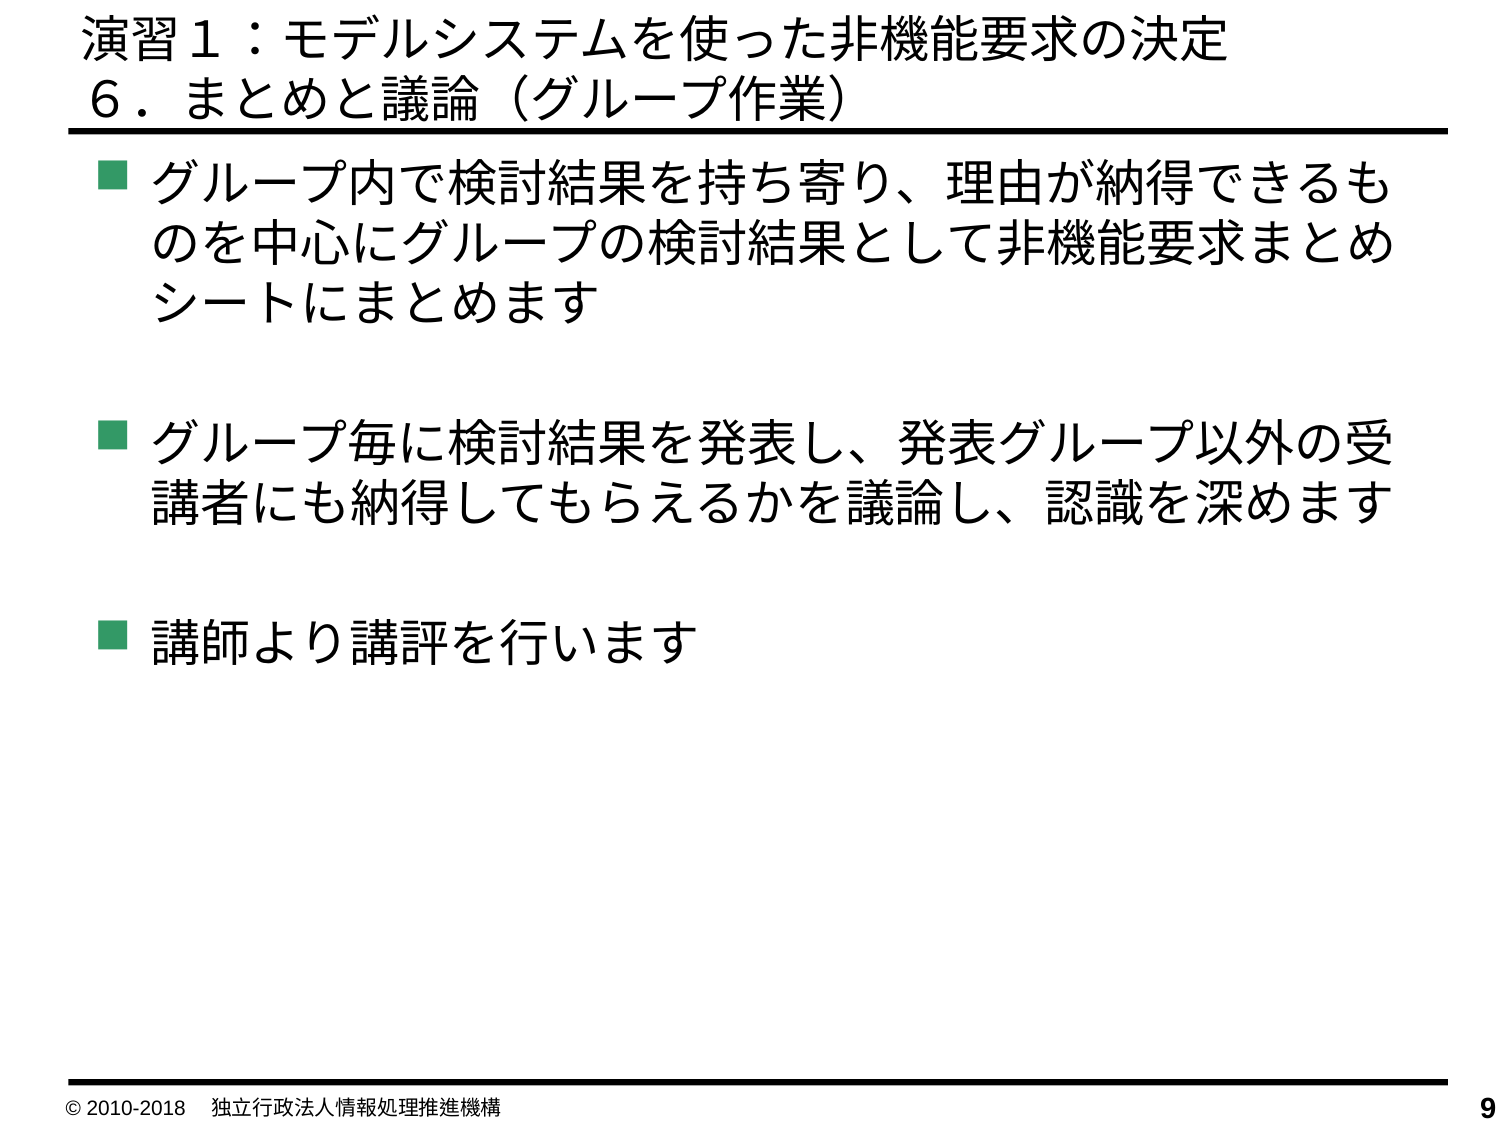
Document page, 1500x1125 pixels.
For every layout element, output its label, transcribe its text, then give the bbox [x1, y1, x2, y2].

text_box グループ内で検討結果を持ち寄り、理由が納得できるものを中心にグループの検討結果として非機能要求まとめシートにまとめます グループ毎に検討結果を発表し、発表グループ以外の受講者にも納得してもらえるかを議論し、認識を深めます 講師より講評を行います [79, 144, 1443, 1063]
text_box 演習１：モデルシステムを使った非機能要求の決定 ６．まとめと議論（グループ作業） [66, 0, 1374, 135]
